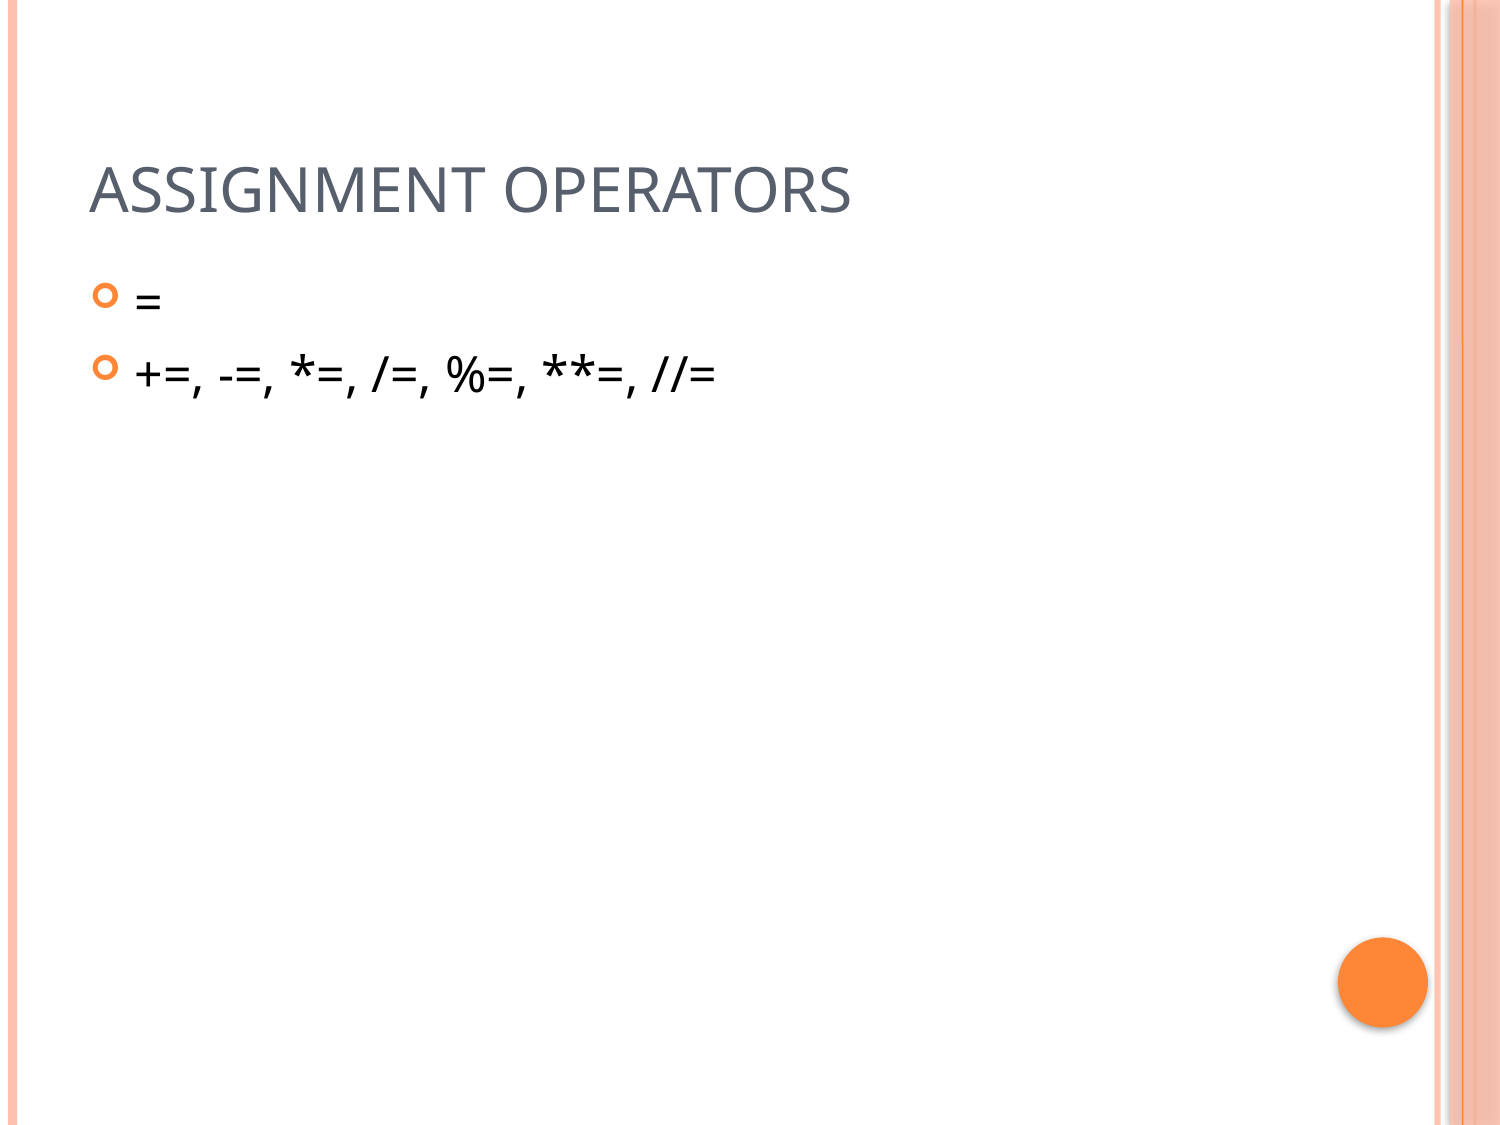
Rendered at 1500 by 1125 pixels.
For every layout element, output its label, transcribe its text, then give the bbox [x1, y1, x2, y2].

list = +=, -=, *=, /=, %=, **=, //= [75, 262, 1300, 1062]
title Assignment Operators [75, 45, 1300, 233]
